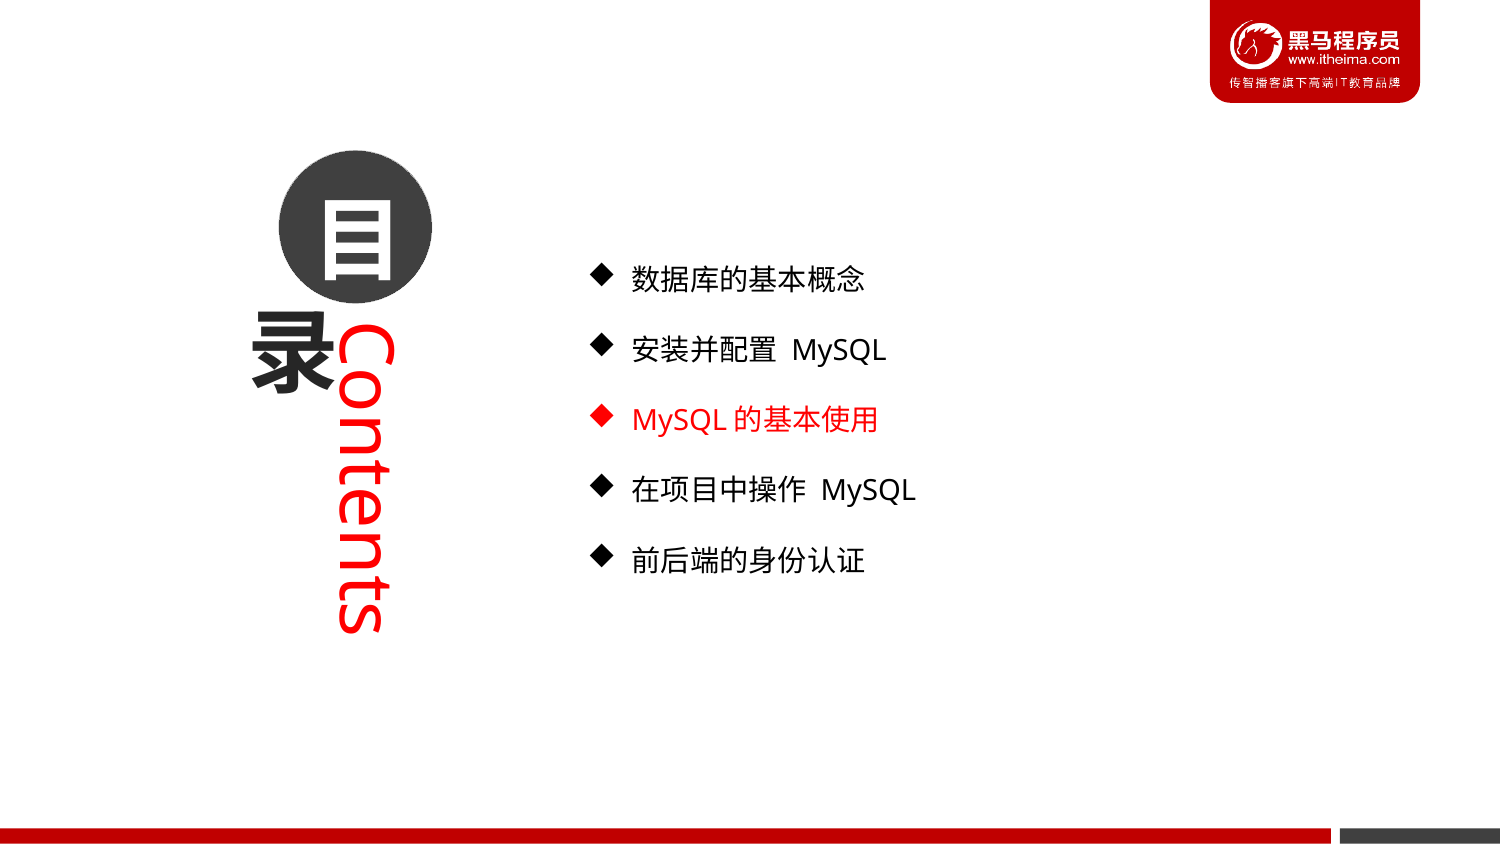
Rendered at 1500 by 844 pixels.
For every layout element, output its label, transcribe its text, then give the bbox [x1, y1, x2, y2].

list 数据库的基本概念 安装并配置 MySQL MySQL的基本使用 在项目中操作 MySQL 前后端的身份认证 [572, 218, 1392, 660]
picture [1211, 11, 1419, 97]
